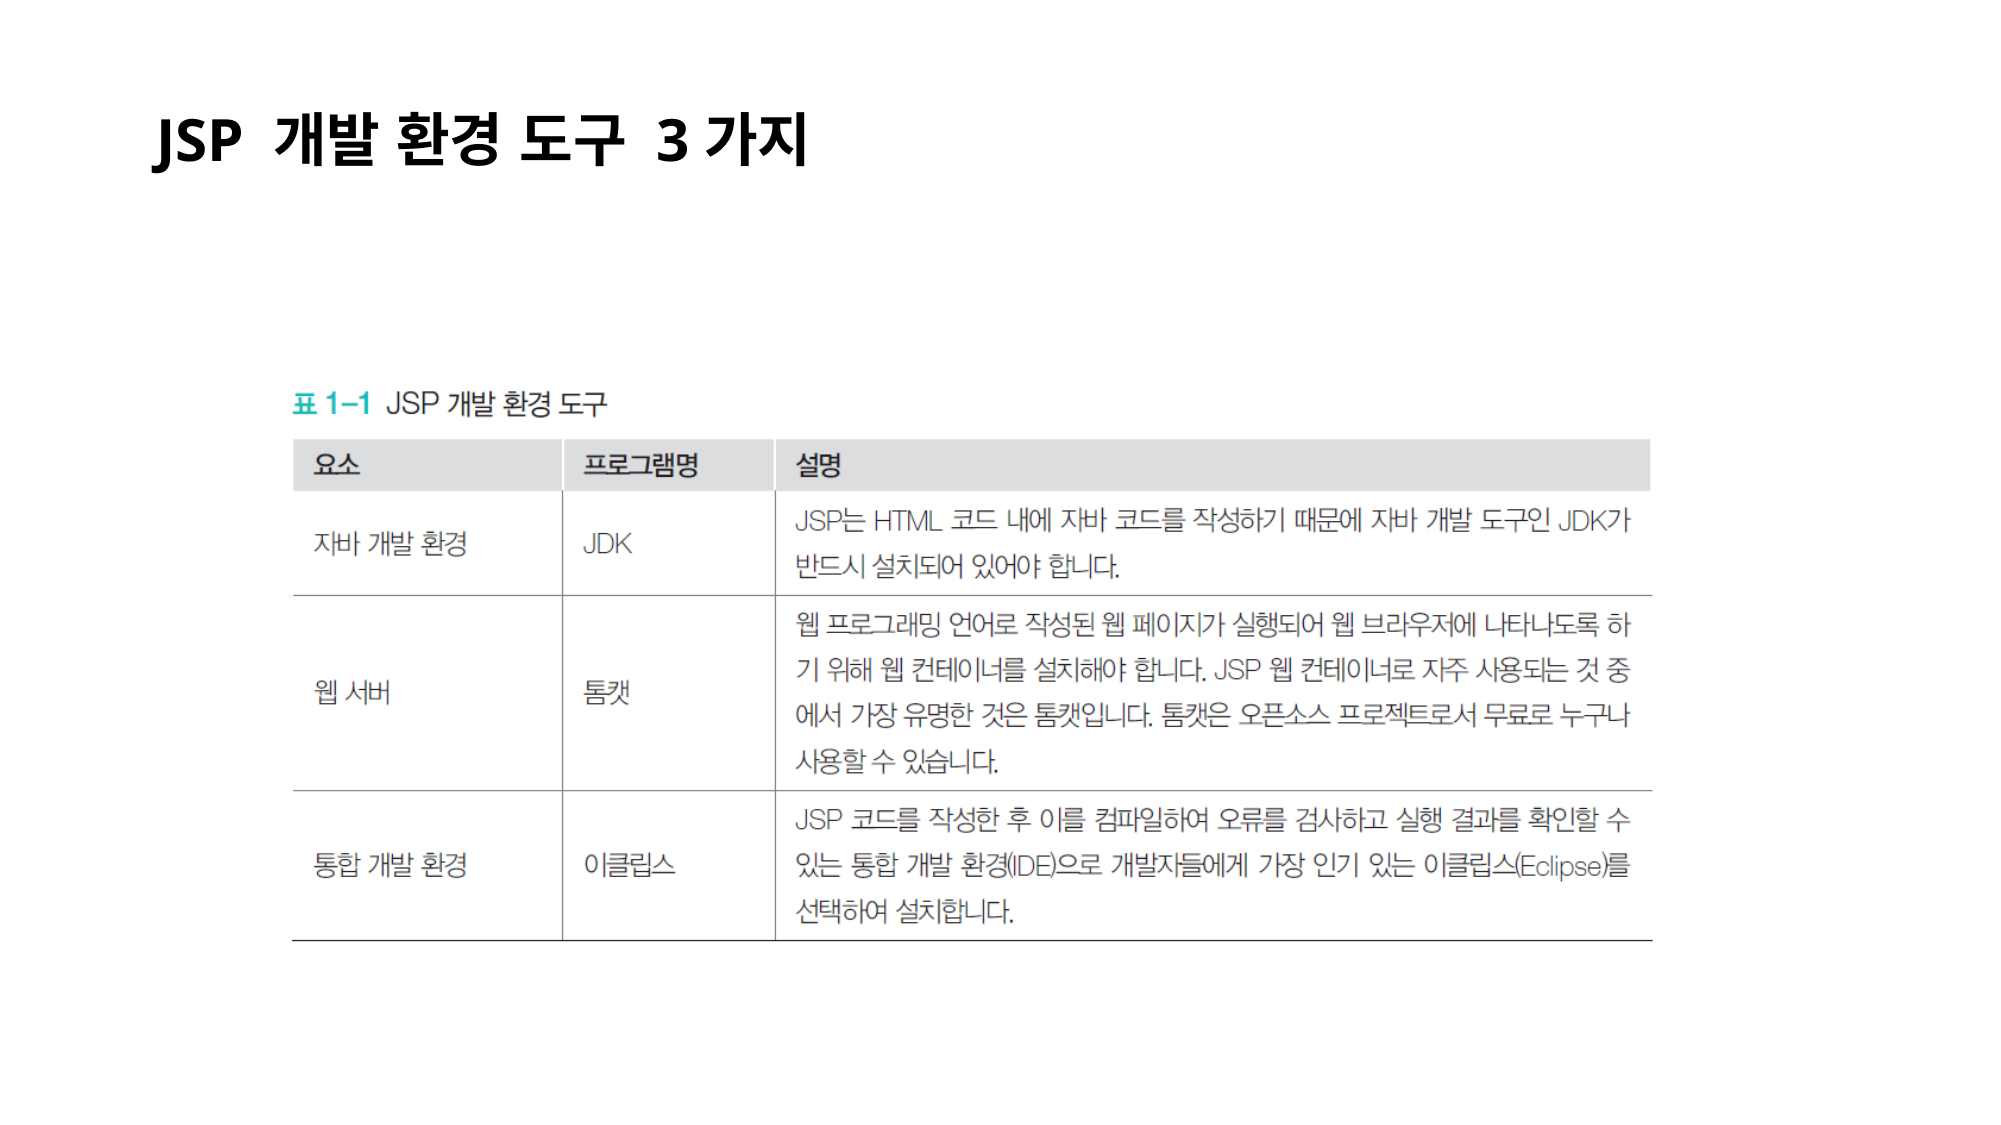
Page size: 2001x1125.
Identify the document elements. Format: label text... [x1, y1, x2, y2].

text_box JSP 개발 환경 도구 3가지 [141, 95, 876, 181]
picture [279, 376, 1680, 971]
